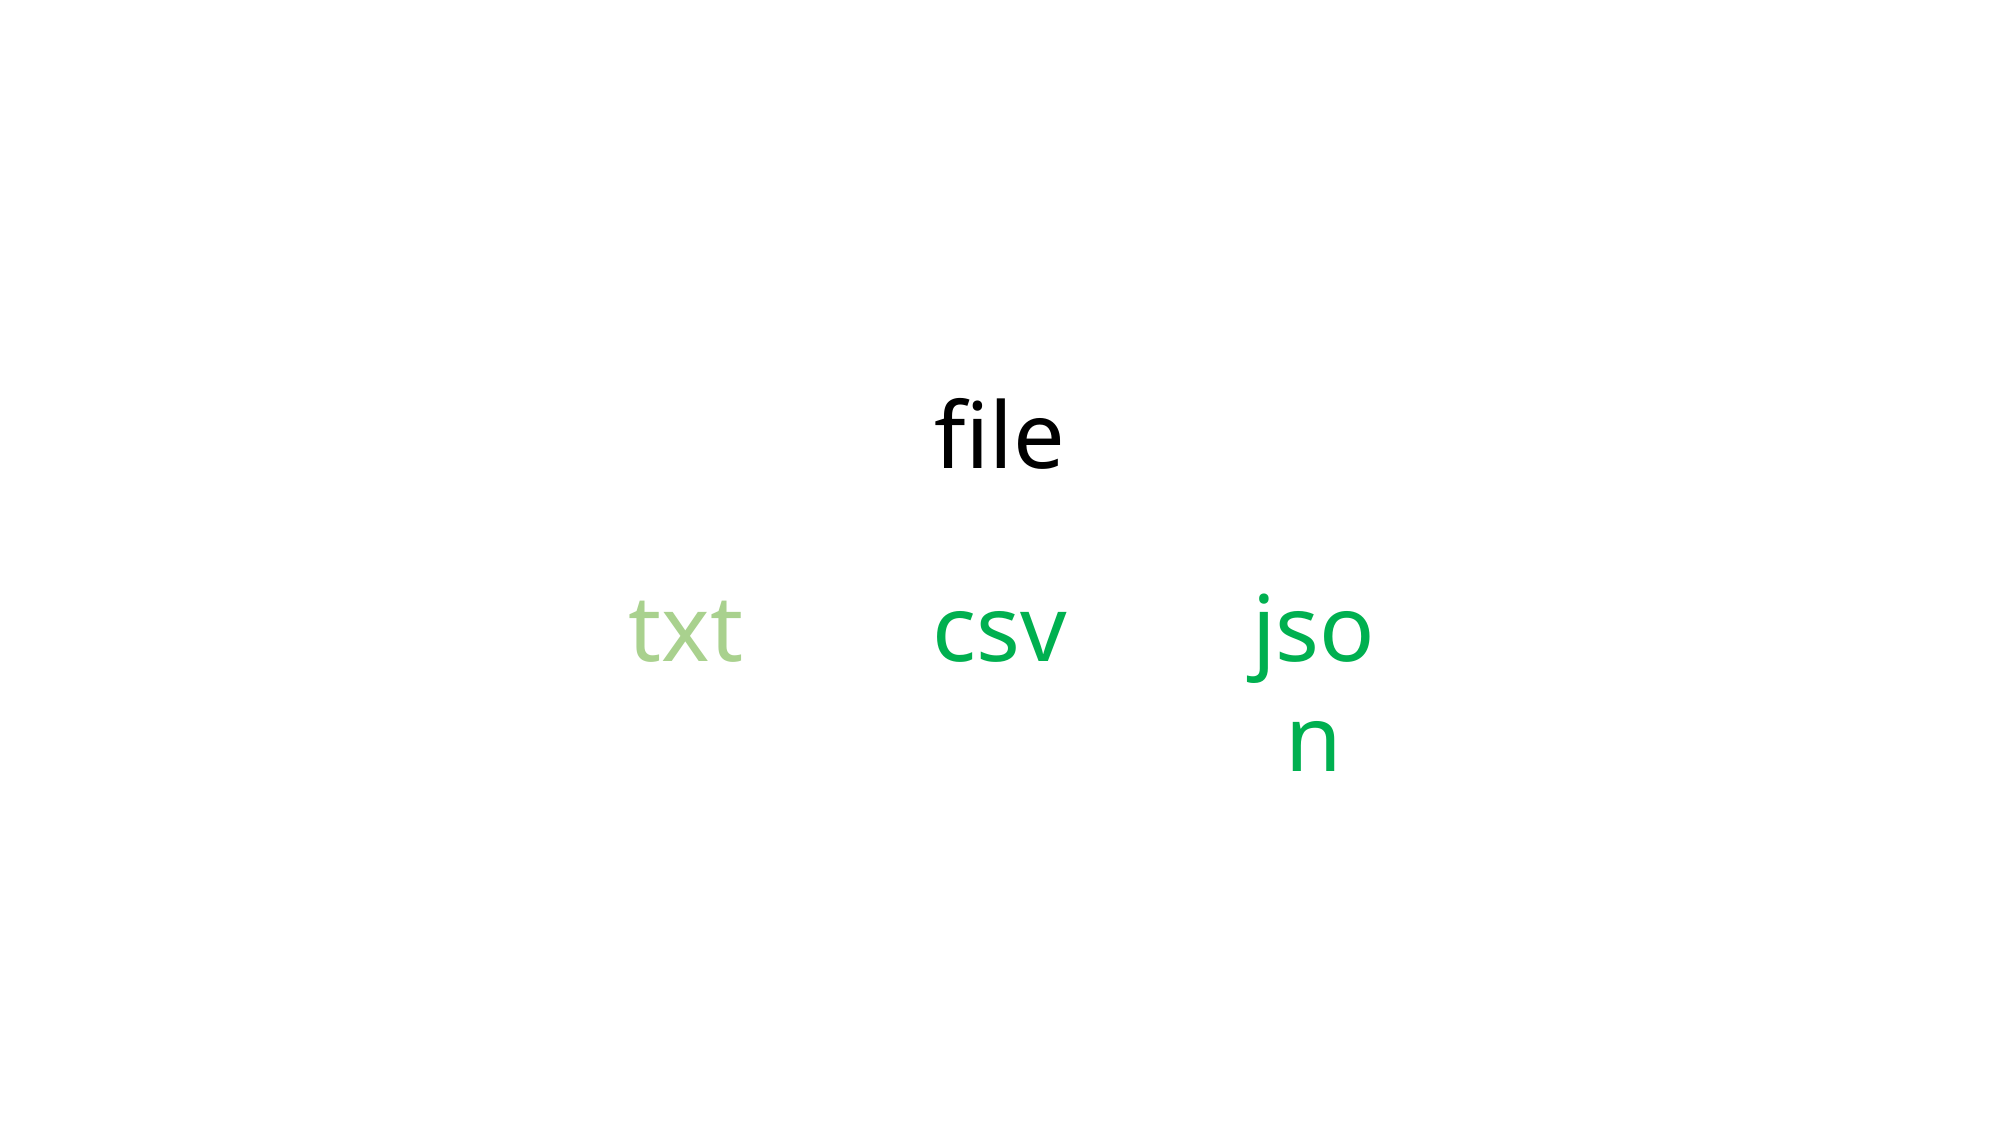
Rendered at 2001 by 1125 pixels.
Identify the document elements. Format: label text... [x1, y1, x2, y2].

text_box csv [899, 562, 1101, 688]
text_box txt [585, 562, 787, 688]
text_box json [1212, 562, 1415, 798]
text_box file [899, 369, 1101, 494]
